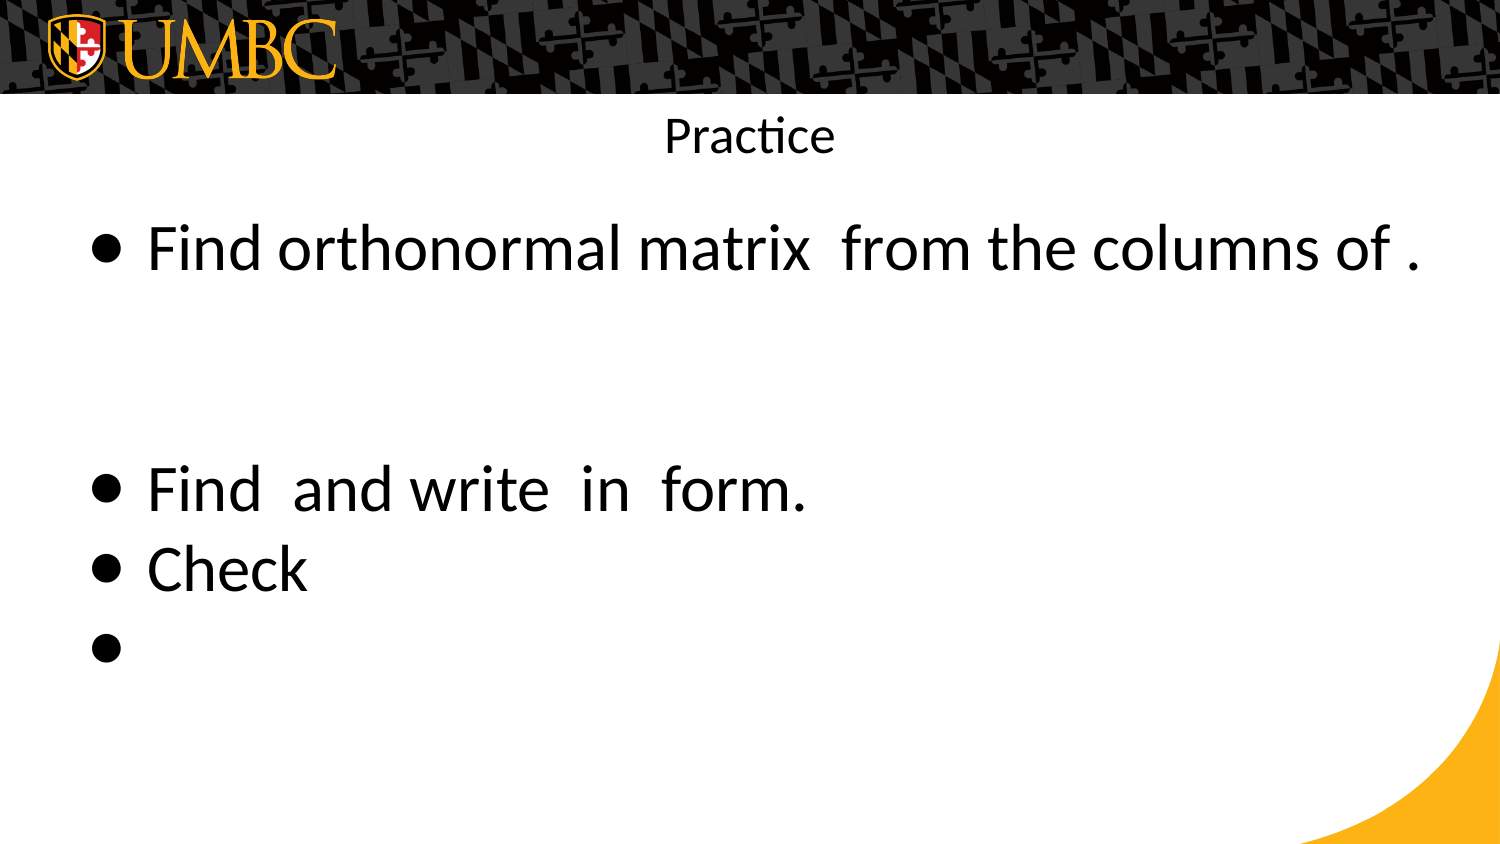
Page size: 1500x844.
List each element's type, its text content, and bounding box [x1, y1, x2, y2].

picture [0, 0, 1500, 94]
picture [1299, 639, 1500, 844]
title Practice [51, 85, 1449, 180]
